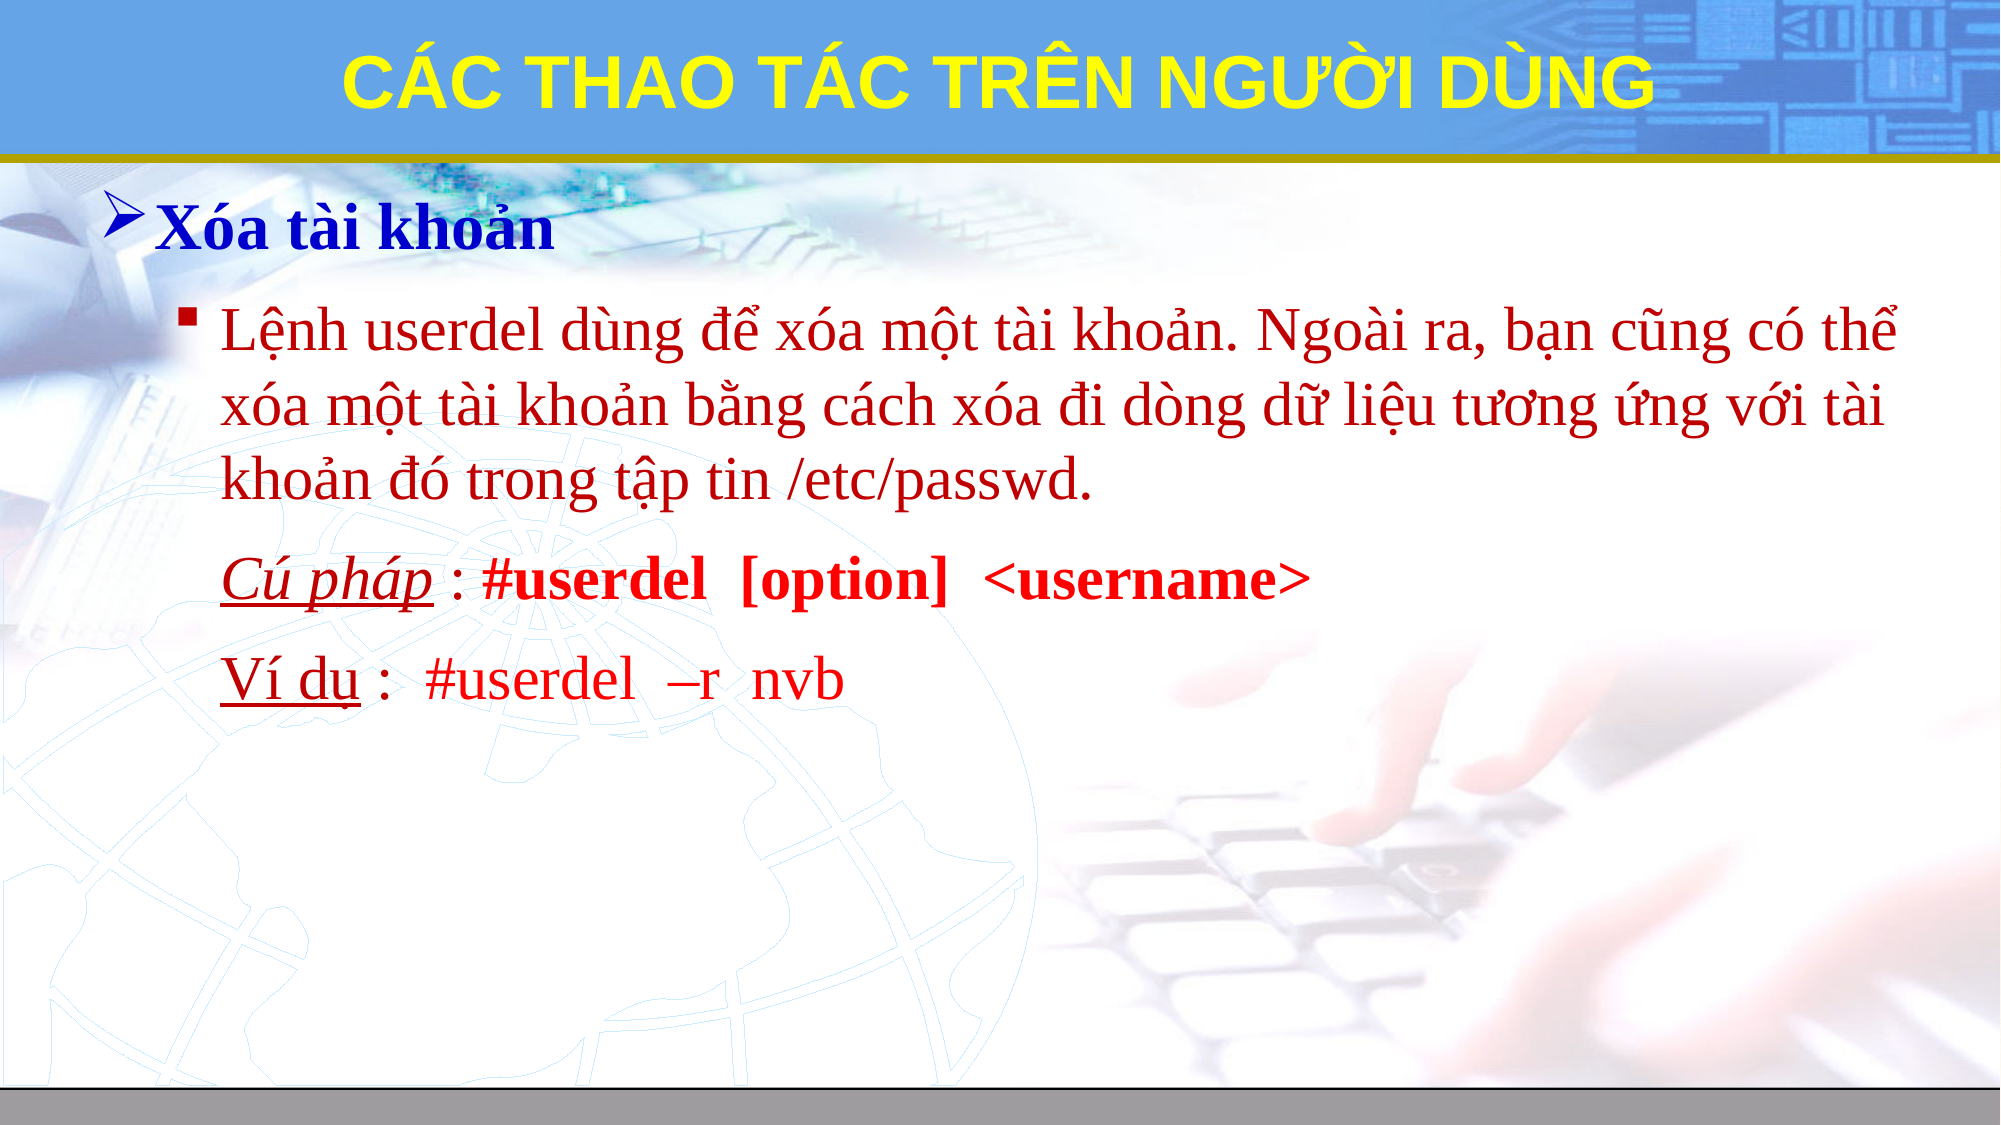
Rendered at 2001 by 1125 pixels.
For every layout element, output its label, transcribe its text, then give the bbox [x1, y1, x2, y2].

list Xóa tài khoản Lệnh userdel dùng để xóa một tài khoản. Ngoài ra, bạn cũng có thể xóa một tài khoản bằng cách xóa đi dòng dữ liệu tương ứng với tài khoản đó trong tập tin /etc/passwd. Cú pháp : #userdel [option] <username> Ví dụ : #userdel –r nvb [83, 174, 1967, 1075]
picture [0, 0, 2001, 1125]
title CÁC THAO TÁC TRÊN NGƯỜI DÙNG [0, 9, 2000, 148]
